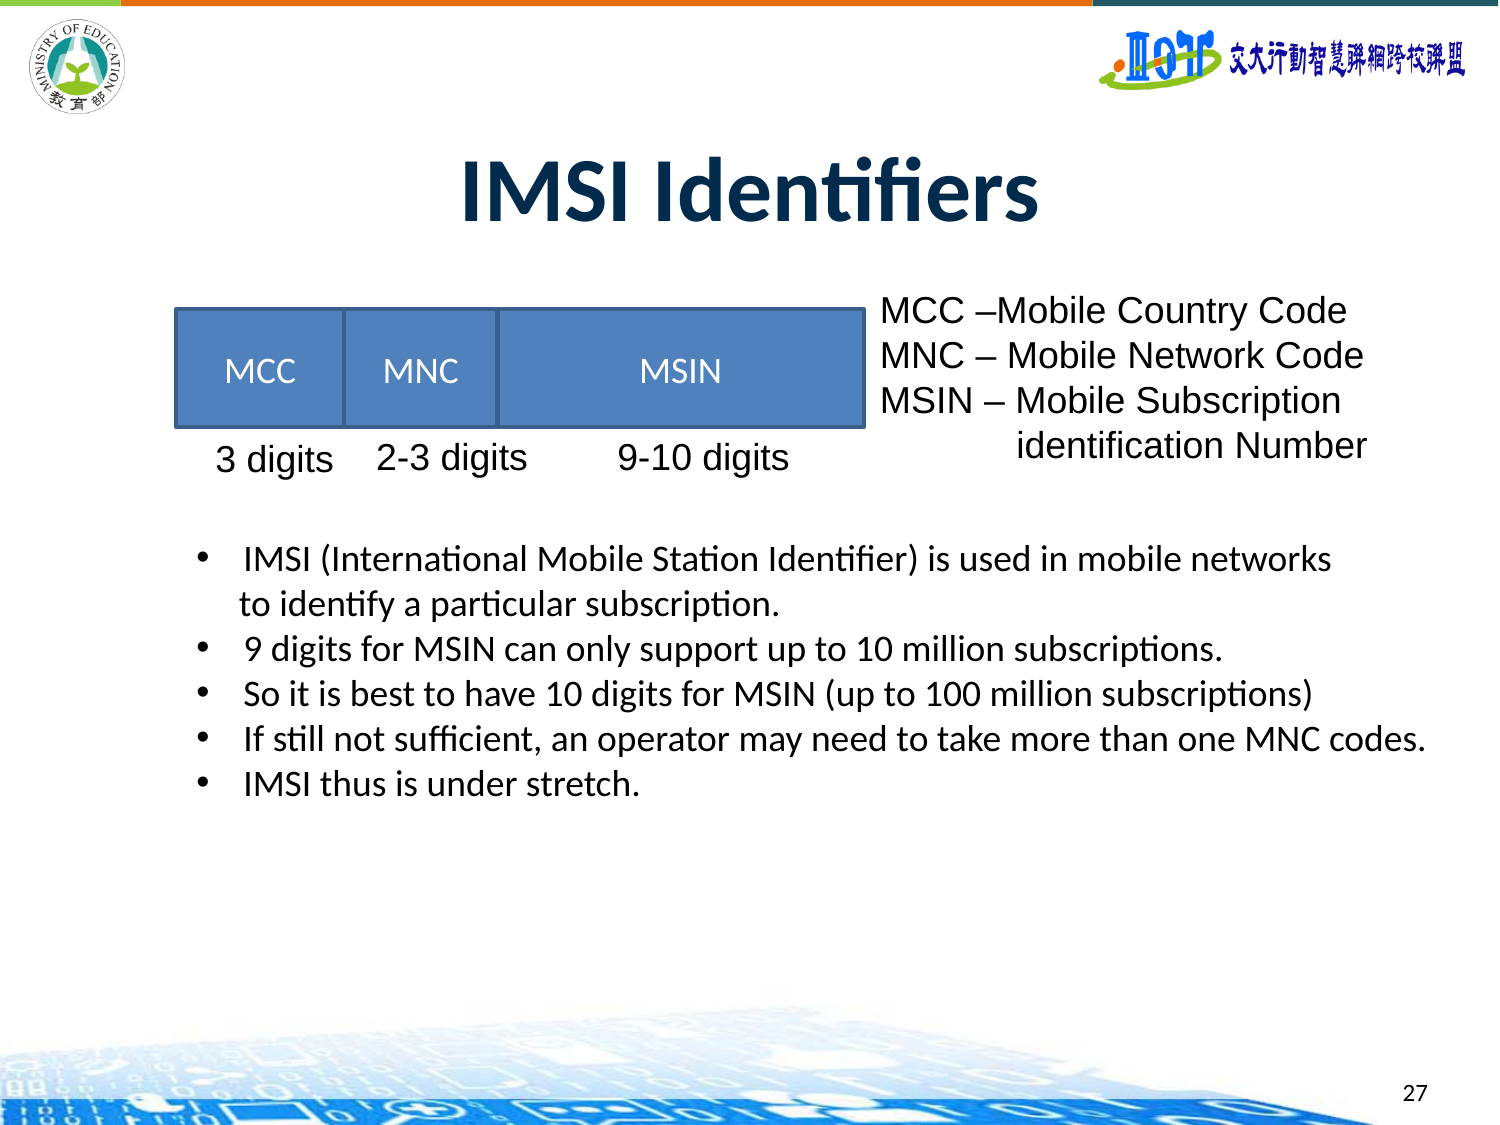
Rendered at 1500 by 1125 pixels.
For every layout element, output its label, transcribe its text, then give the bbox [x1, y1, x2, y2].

text_box IMSI (International Mobile Station Identifier) is used in mobile networks to identify a particular subscription. 9 digits for MSIN can only support up to 10 million subscriptions. So it is best to have 10 digits for MSIN (up to 100 million subscriptions) If still not sufficient, an operator may need to take more than one MNC codes. IMSI thus is under stretch. [181, 527, 1444, 812]
picture [0, 987, 1377, 1125]
text_box MCC [174, 307, 342, 429]
title IMSI Identifiers [75, 101, 1425, 268]
picture [29, 19, 125, 114]
text_box 9-10 digits [602, 425, 805, 486]
text_box MCC –Mobile Country Code MNC – Mobile Network Code MSIN – Mobile Subscription identification Number [865, 278, 1383, 474]
text_box MNC [342, 307, 496, 429]
text_box MSIN [496, 307, 865, 429]
text_box 3 digits [200, 427, 349, 487]
text_box 2-3 digits [361, 425, 543, 486]
slide_number 27 [1387, 1069, 1484, 1125]
picture [1099, 30, 1465, 90]
